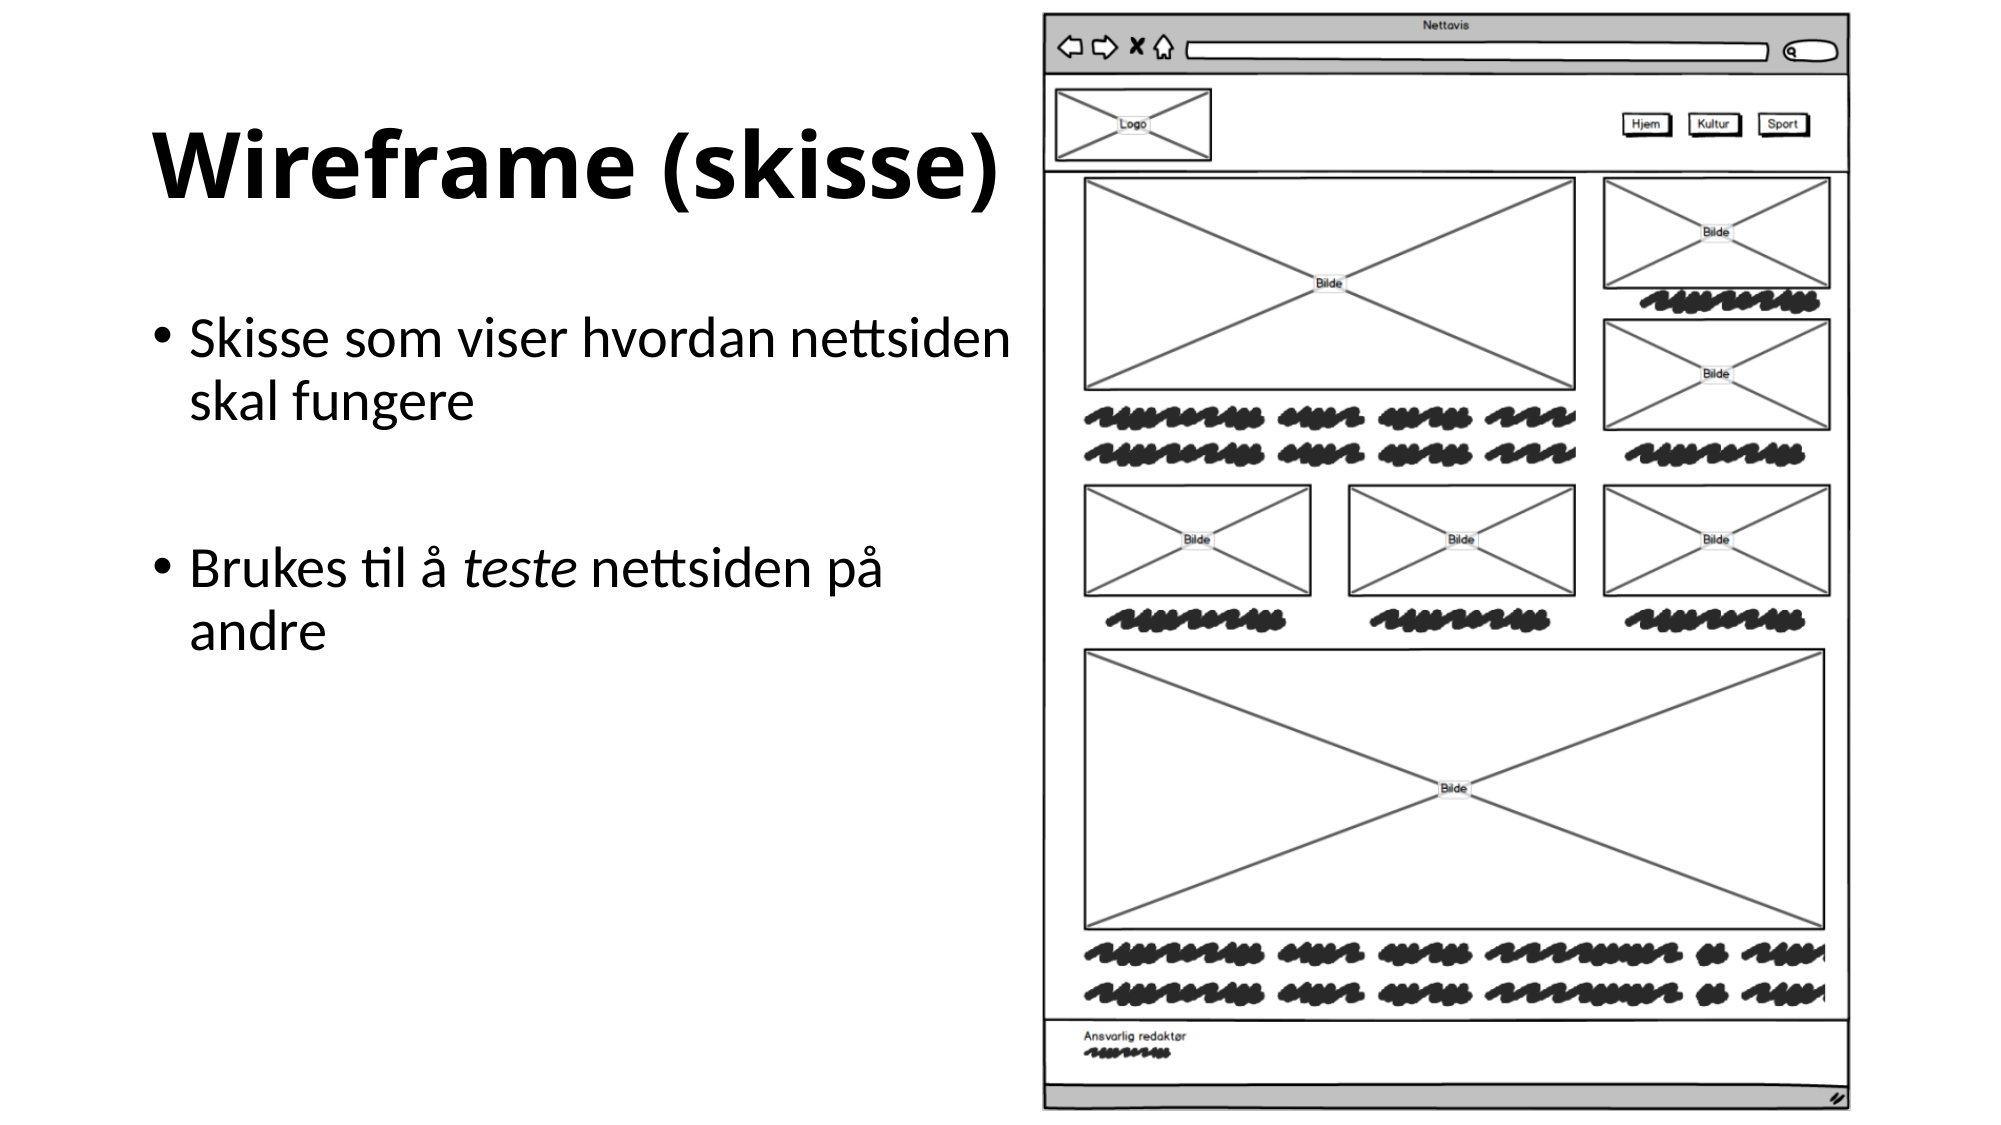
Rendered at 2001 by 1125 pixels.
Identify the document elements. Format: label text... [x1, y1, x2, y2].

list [1029, 0, 1863, 1125]
text_box Skisse som viser hvordan nettsiden skal fungere Brukes til å teste nettsiden på andre [137, 299, 1029, 1014]
title Wireframe (skisse) [137, 59, 1029, 278]
